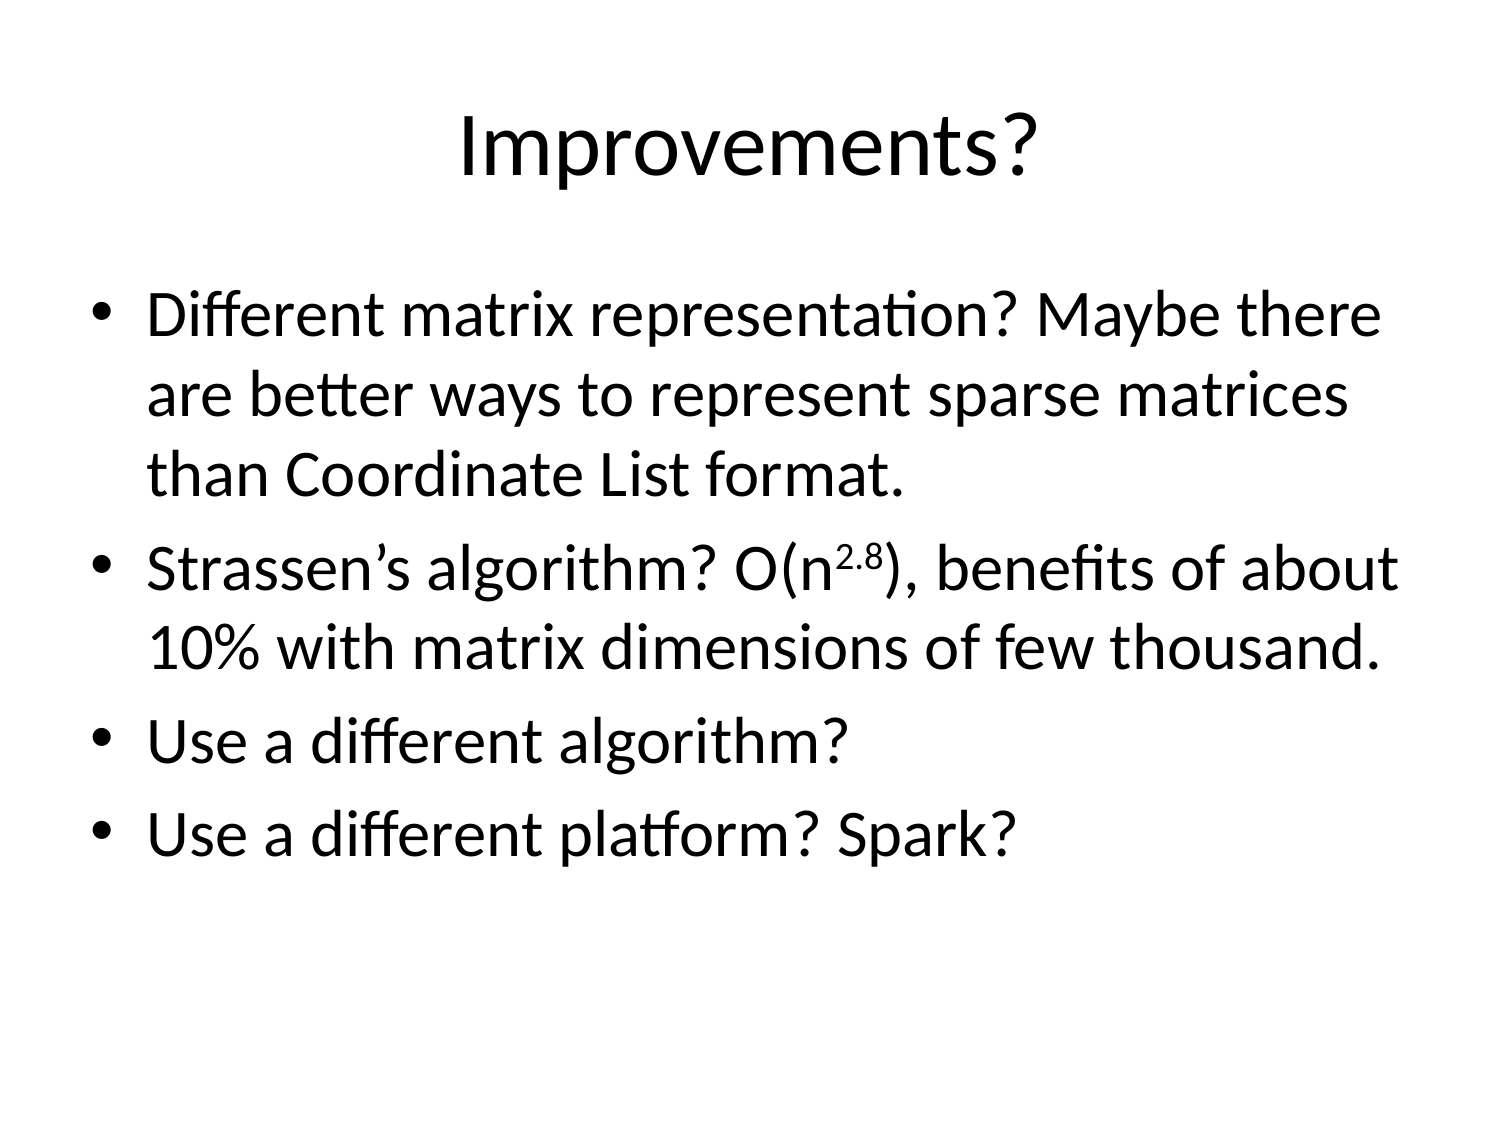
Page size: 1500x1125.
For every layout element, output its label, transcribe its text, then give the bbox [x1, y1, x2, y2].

list Different matrix representation? Maybe there are better ways to represent sparse matrices than Coordinate List format. Strassen’s algorithm? O(n2.8), benefits of about 10% with matrix dimensions of few thousand. Use a different algorithm? Use a different platform? Spark? [75, 262, 1425, 1005]
title Improvements? [75, 45, 1425, 233]
